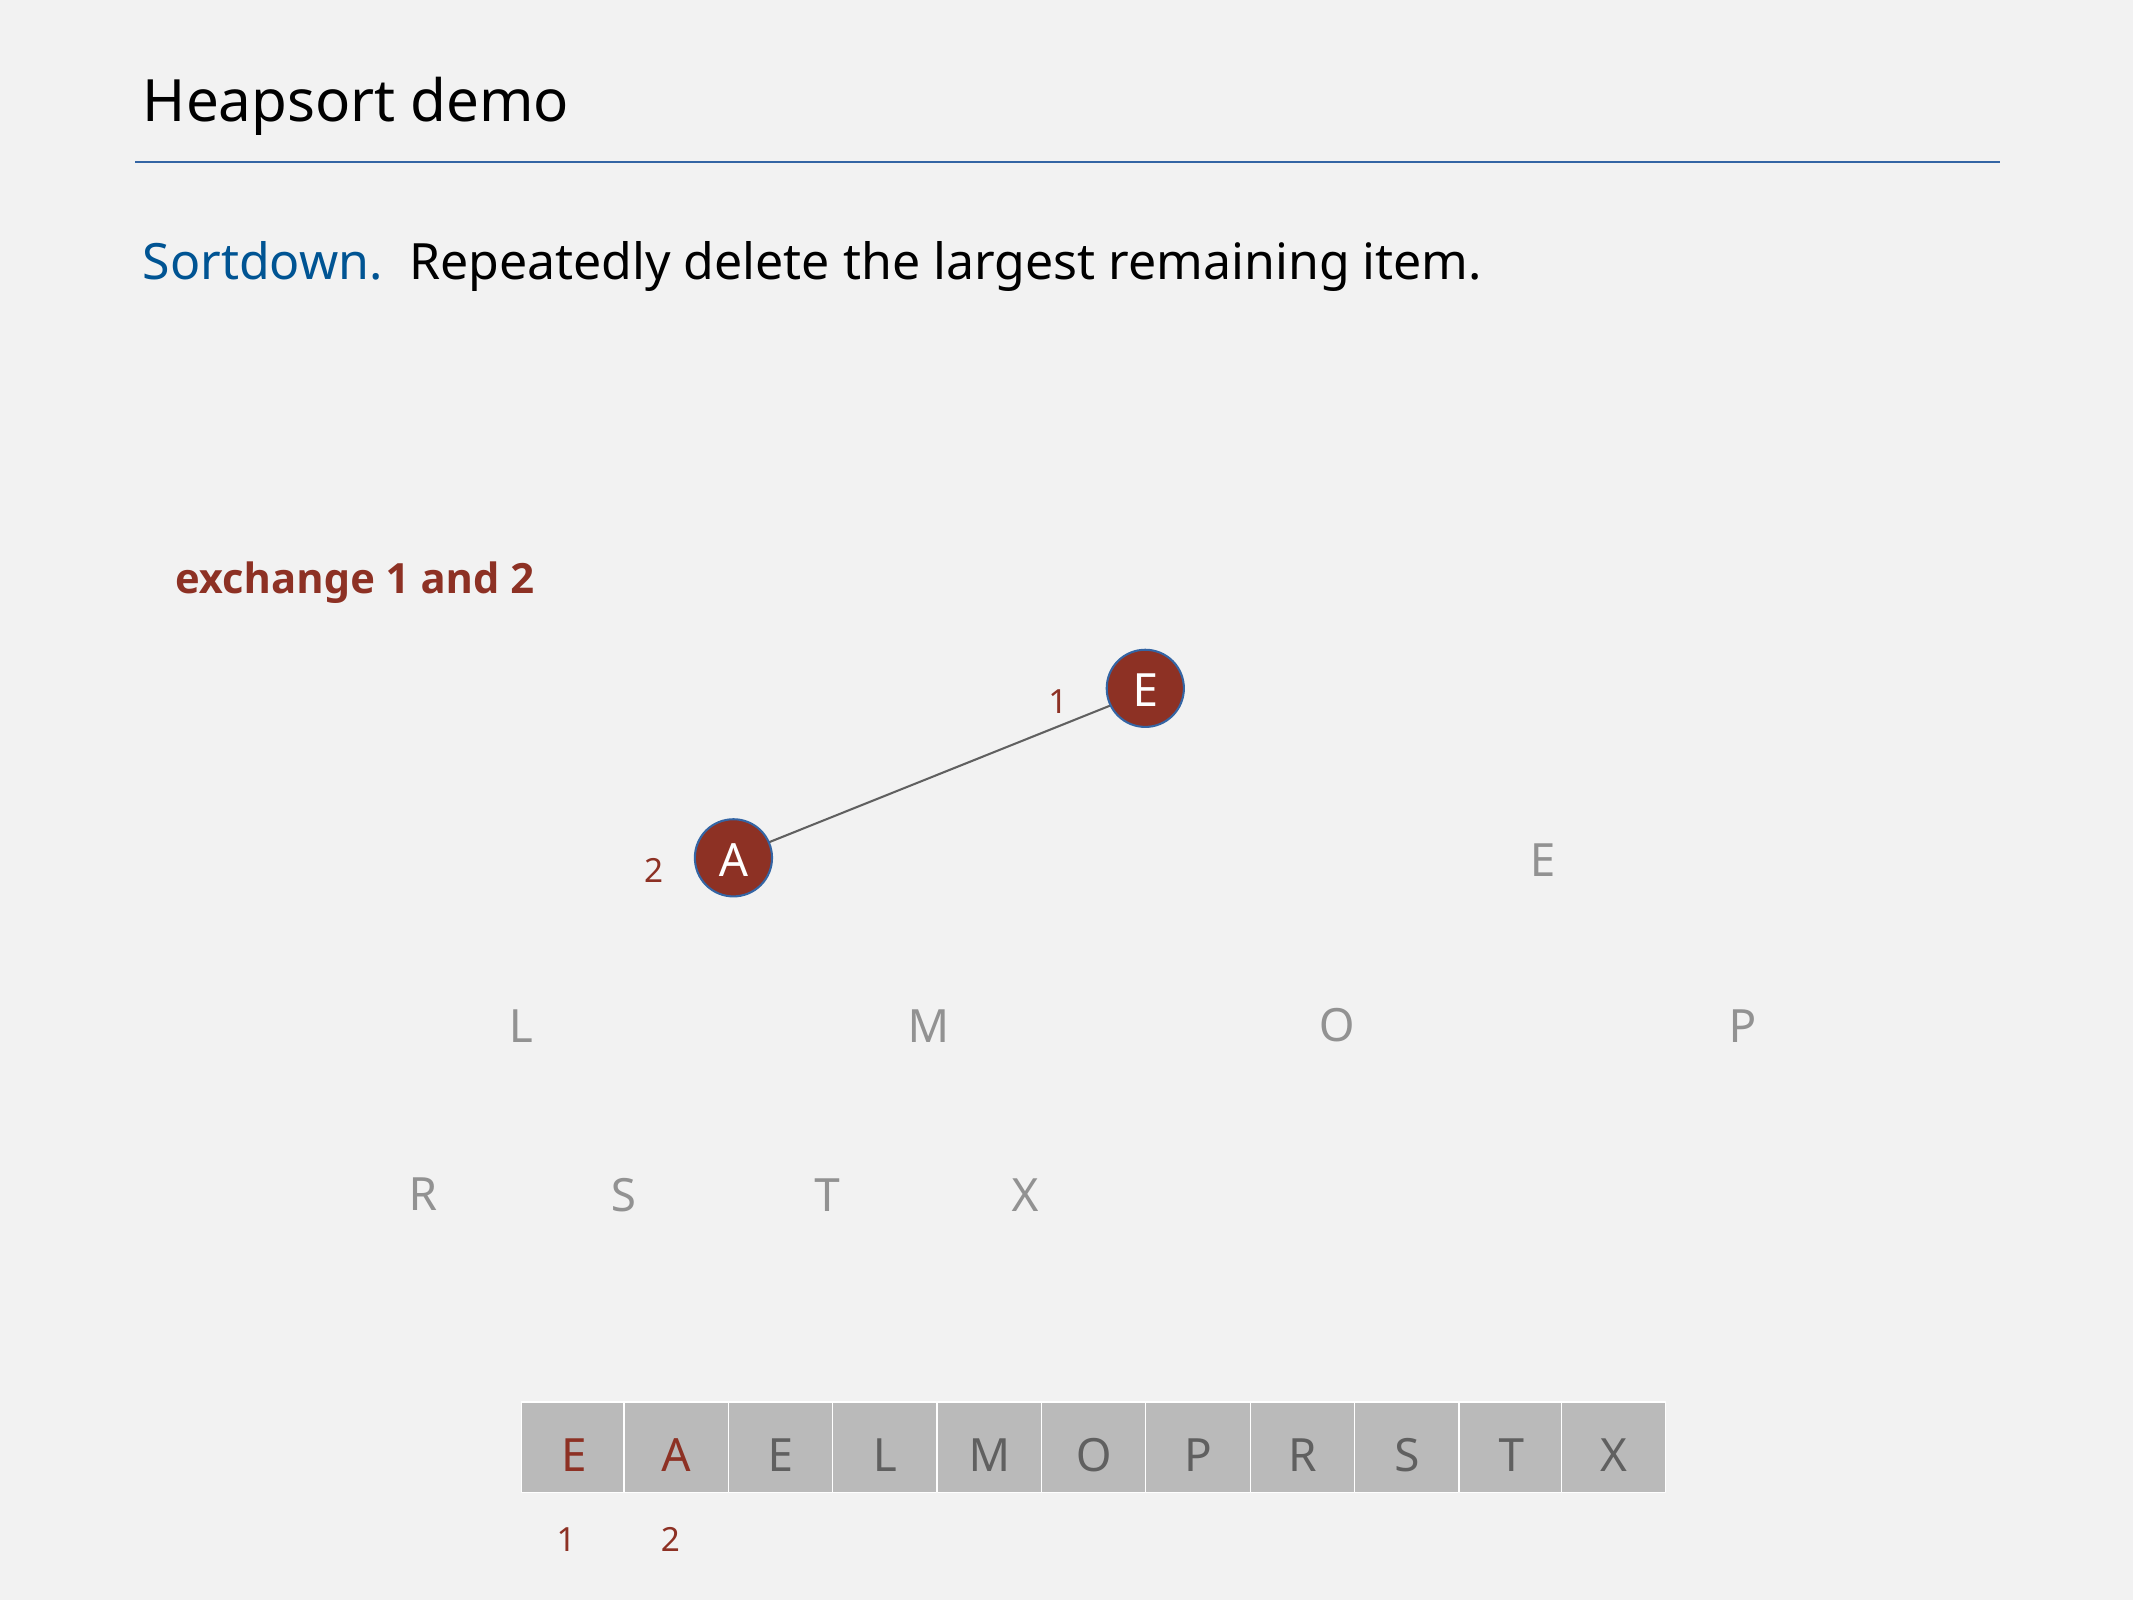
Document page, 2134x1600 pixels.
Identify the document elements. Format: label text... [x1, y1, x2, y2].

text_box E [1503, 819, 1582, 897]
text_box S [584, 1154, 662, 1232]
text_box L [482, 985, 560, 1063]
text_box 2 [634, 829, 674, 889]
text_box 1 [547, 1498, 586, 1558]
title Heapsort demo [132, 0, 2001, 134]
text_box A [694, 819, 773, 897]
text_box X [986, 1154, 1064, 1232]
text_box T [788, 1154, 866, 1232]
text_box 1 [1038, 660, 1078, 721]
text_box O [1297, 984, 1376, 1062]
text_box exchange 1 and 2 [165, 527, 545, 602]
text_box R [384, 1153, 462, 1231]
list Sortdown. Repeatedly delete the largest remaining item. [132, 207, 2001, 1543]
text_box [521, 1401, 1666, 1494]
text_box E [1106, 649, 1184, 727]
text_box M [889, 985, 968, 1063]
text_box 2 [651, 1498, 690, 1558]
text_box P [1703, 985, 1781, 1063]
